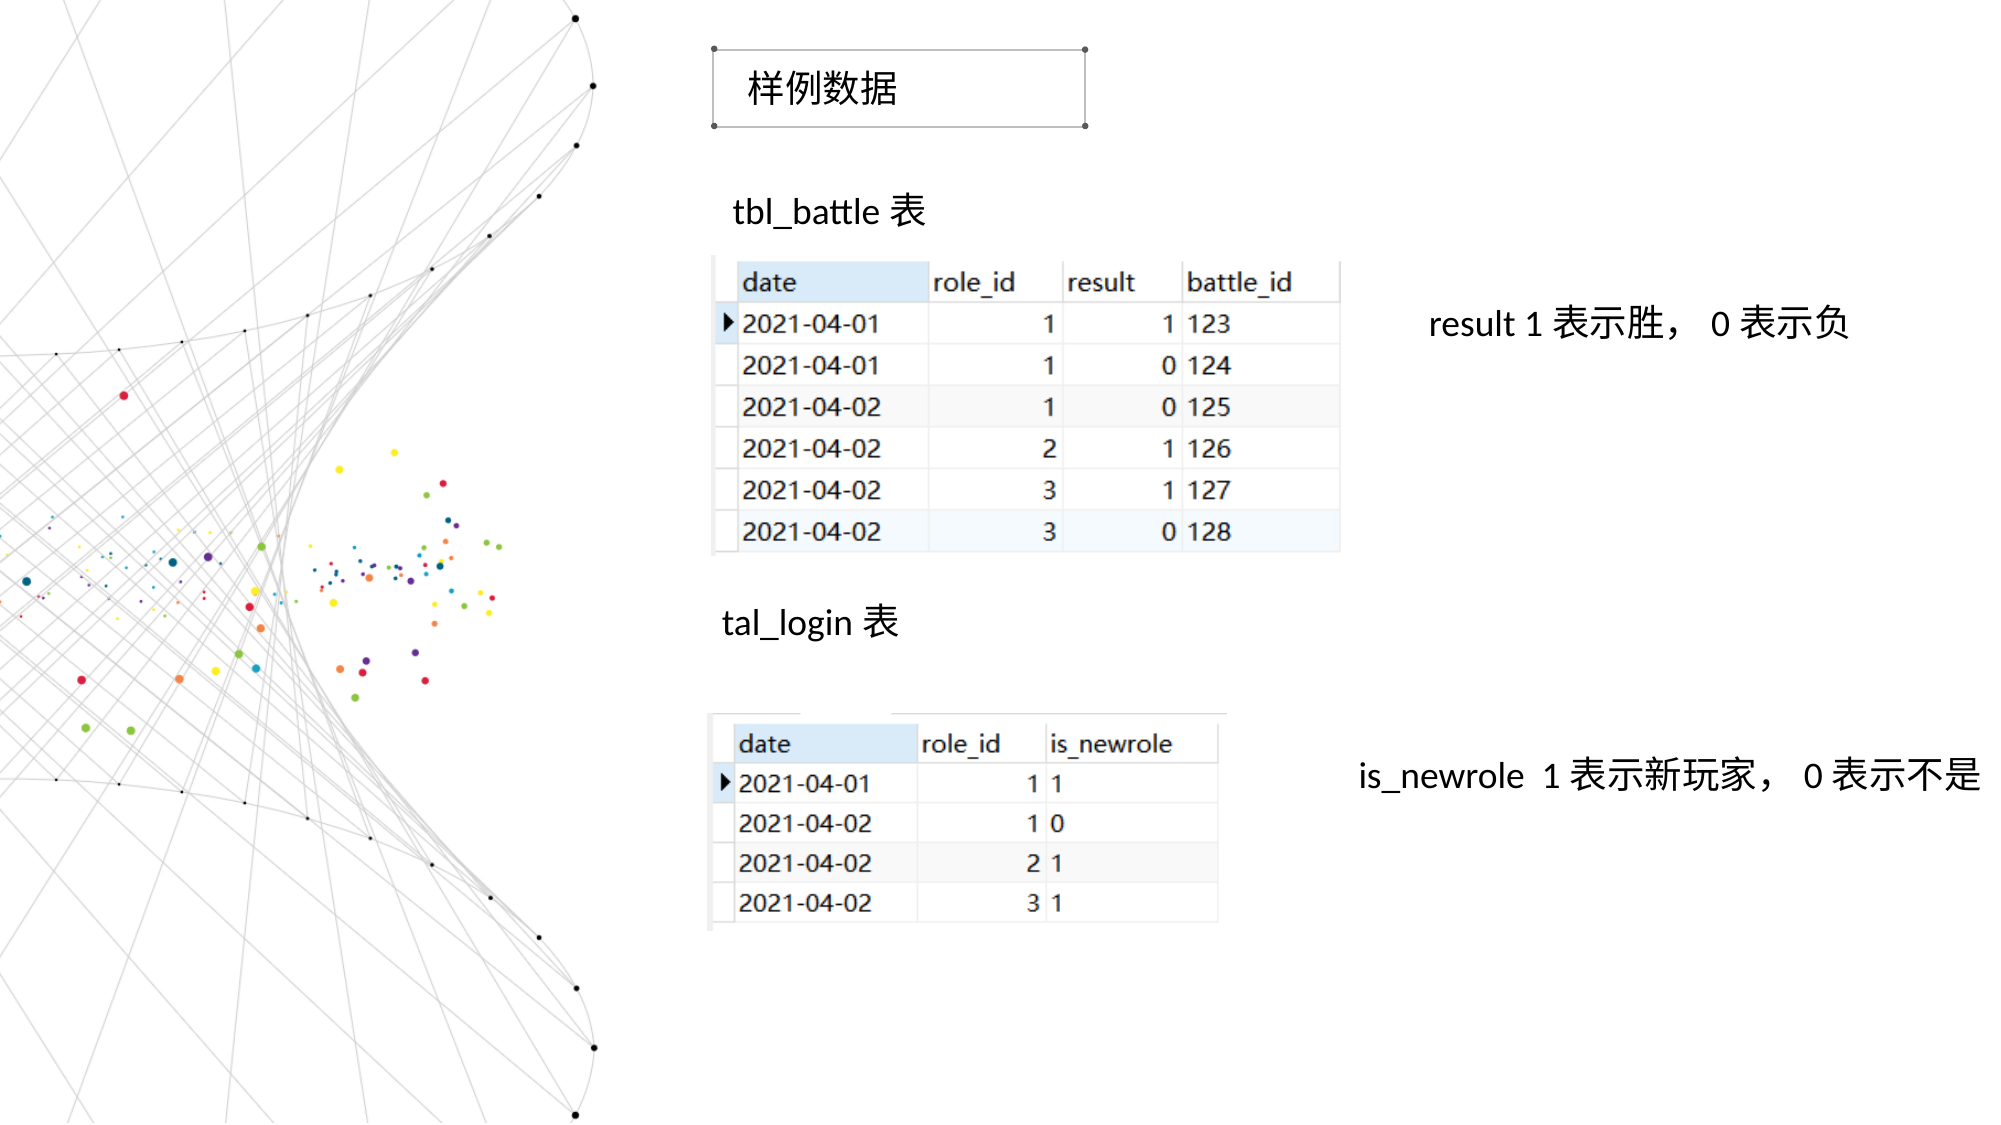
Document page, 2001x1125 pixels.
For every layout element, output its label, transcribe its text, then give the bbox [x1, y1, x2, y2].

picture [0, 0, 688, 1123]
text_box tbl_battle表 [717, 179, 1027, 239]
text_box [711, 45, 1089, 164]
picture [707, 713, 1227, 931]
picture [710, 255, 1341, 556]
text_box is_newrole 1表示新玩家，0表示不是 [1343, 743, 2000, 803]
text_box tal_login表 [707, 590, 1365, 651]
text_box result 1表示胜，0表示负 [1414, 291, 1943, 352]
